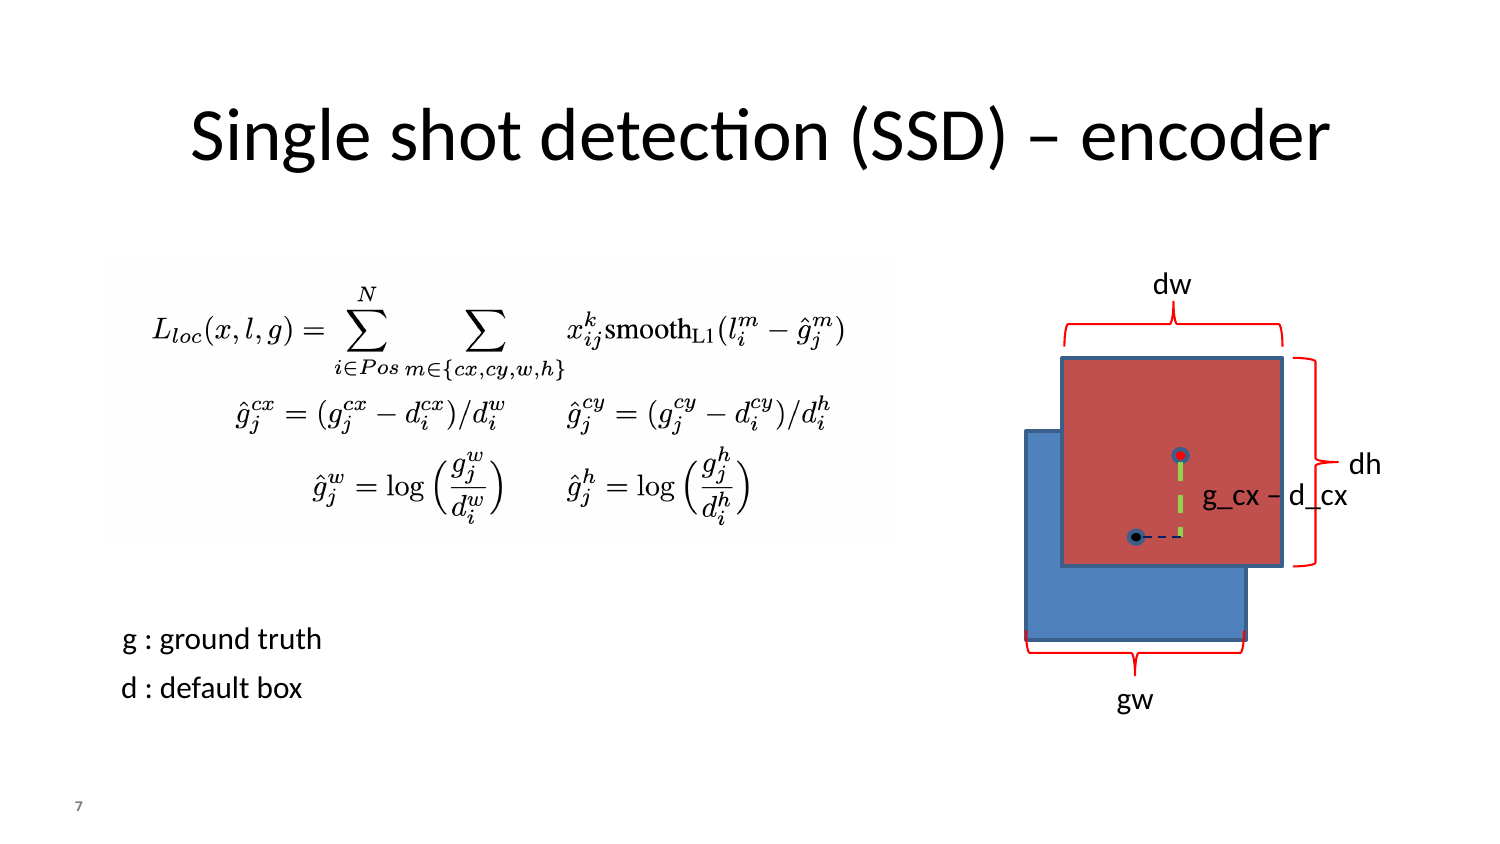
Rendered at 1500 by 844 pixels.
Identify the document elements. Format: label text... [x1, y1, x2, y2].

text_box d : default box [109, 662, 315, 711]
text_box [1126, 528, 1146, 546]
text_box g : ground truth [111, 612, 335, 662]
text_box g_cx – d_cx [1190, 468, 1359, 518]
text_box [1024, 429, 1248, 642]
text_box [1063, 307, 1284, 347]
text_box gw [1105, 672, 1165, 722]
text_box [1292, 518, 1317, 568]
text_box dw [1141, 258, 1204, 307]
text_box dh [1335, 437, 1396, 487]
title Single shot detection (SSD) – encoder [114, 49, 1409, 213]
text_box [1060, 356, 1284, 568]
text_box [1171, 447, 1190, 464]
text_box [1025, 630, 1245, 672]
text_box [1292, 357, 1335, 468]
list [102, 261, 895, 544]
